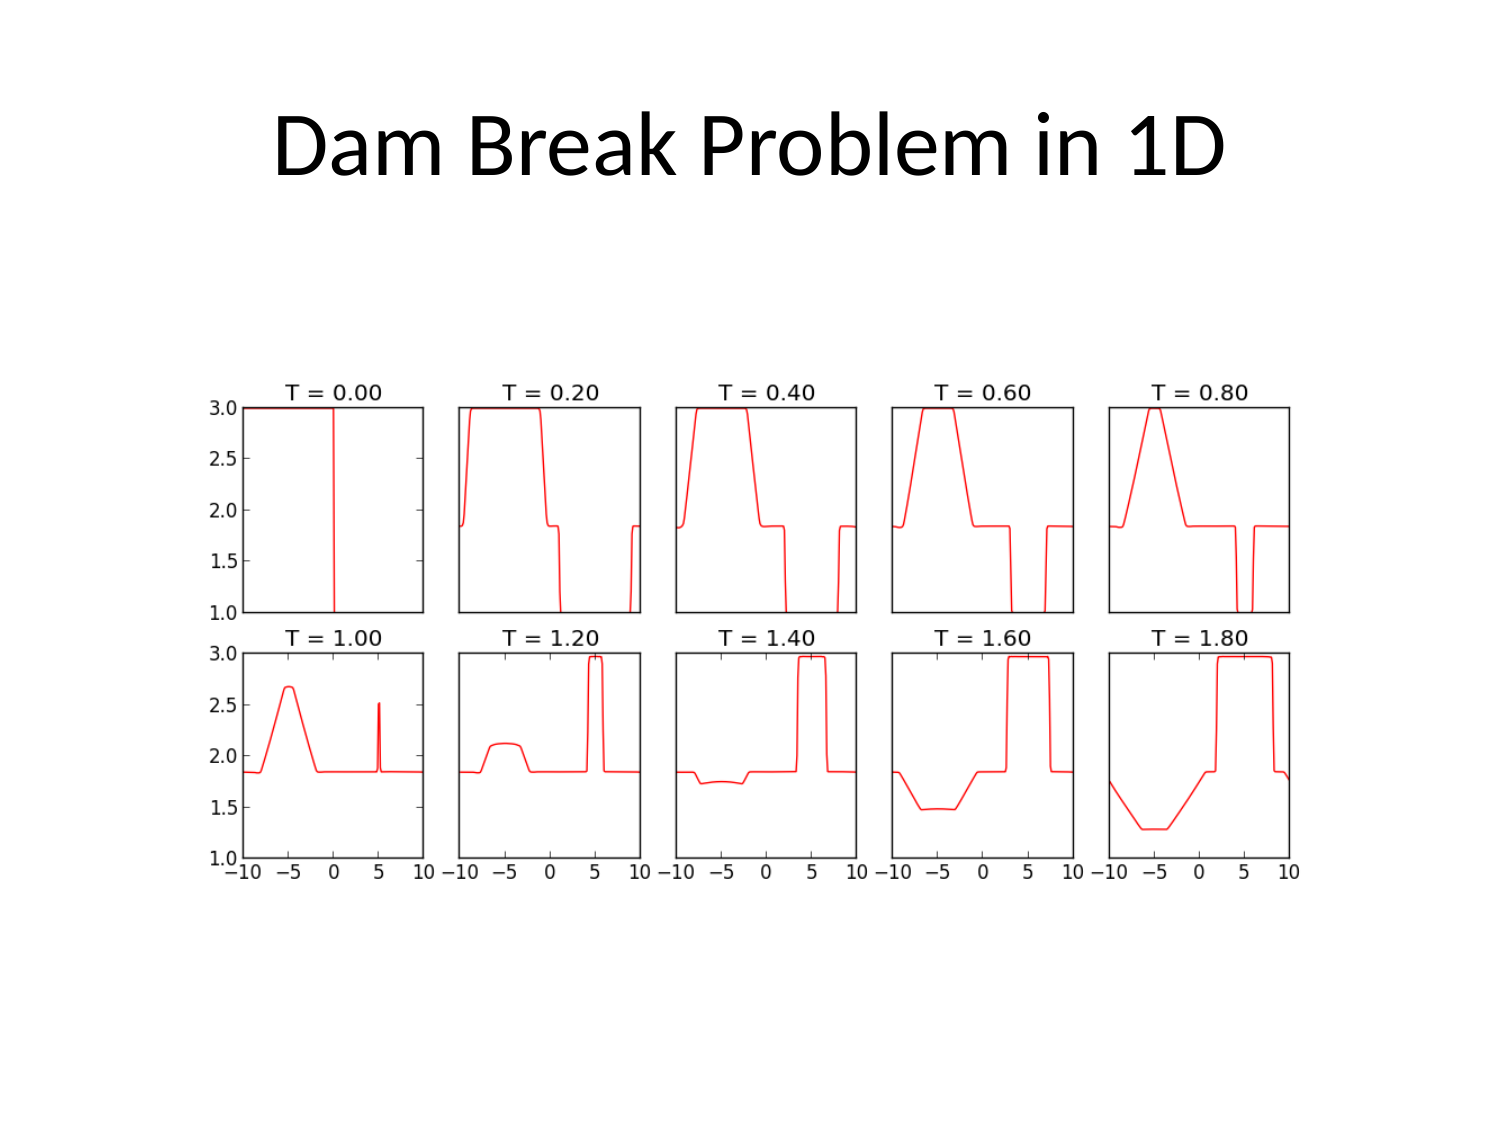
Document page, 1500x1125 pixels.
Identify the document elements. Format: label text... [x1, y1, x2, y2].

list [74, 262, 1426, 1006]
title Dam Break Problem in 1D [75, 45, 1425, 233]
